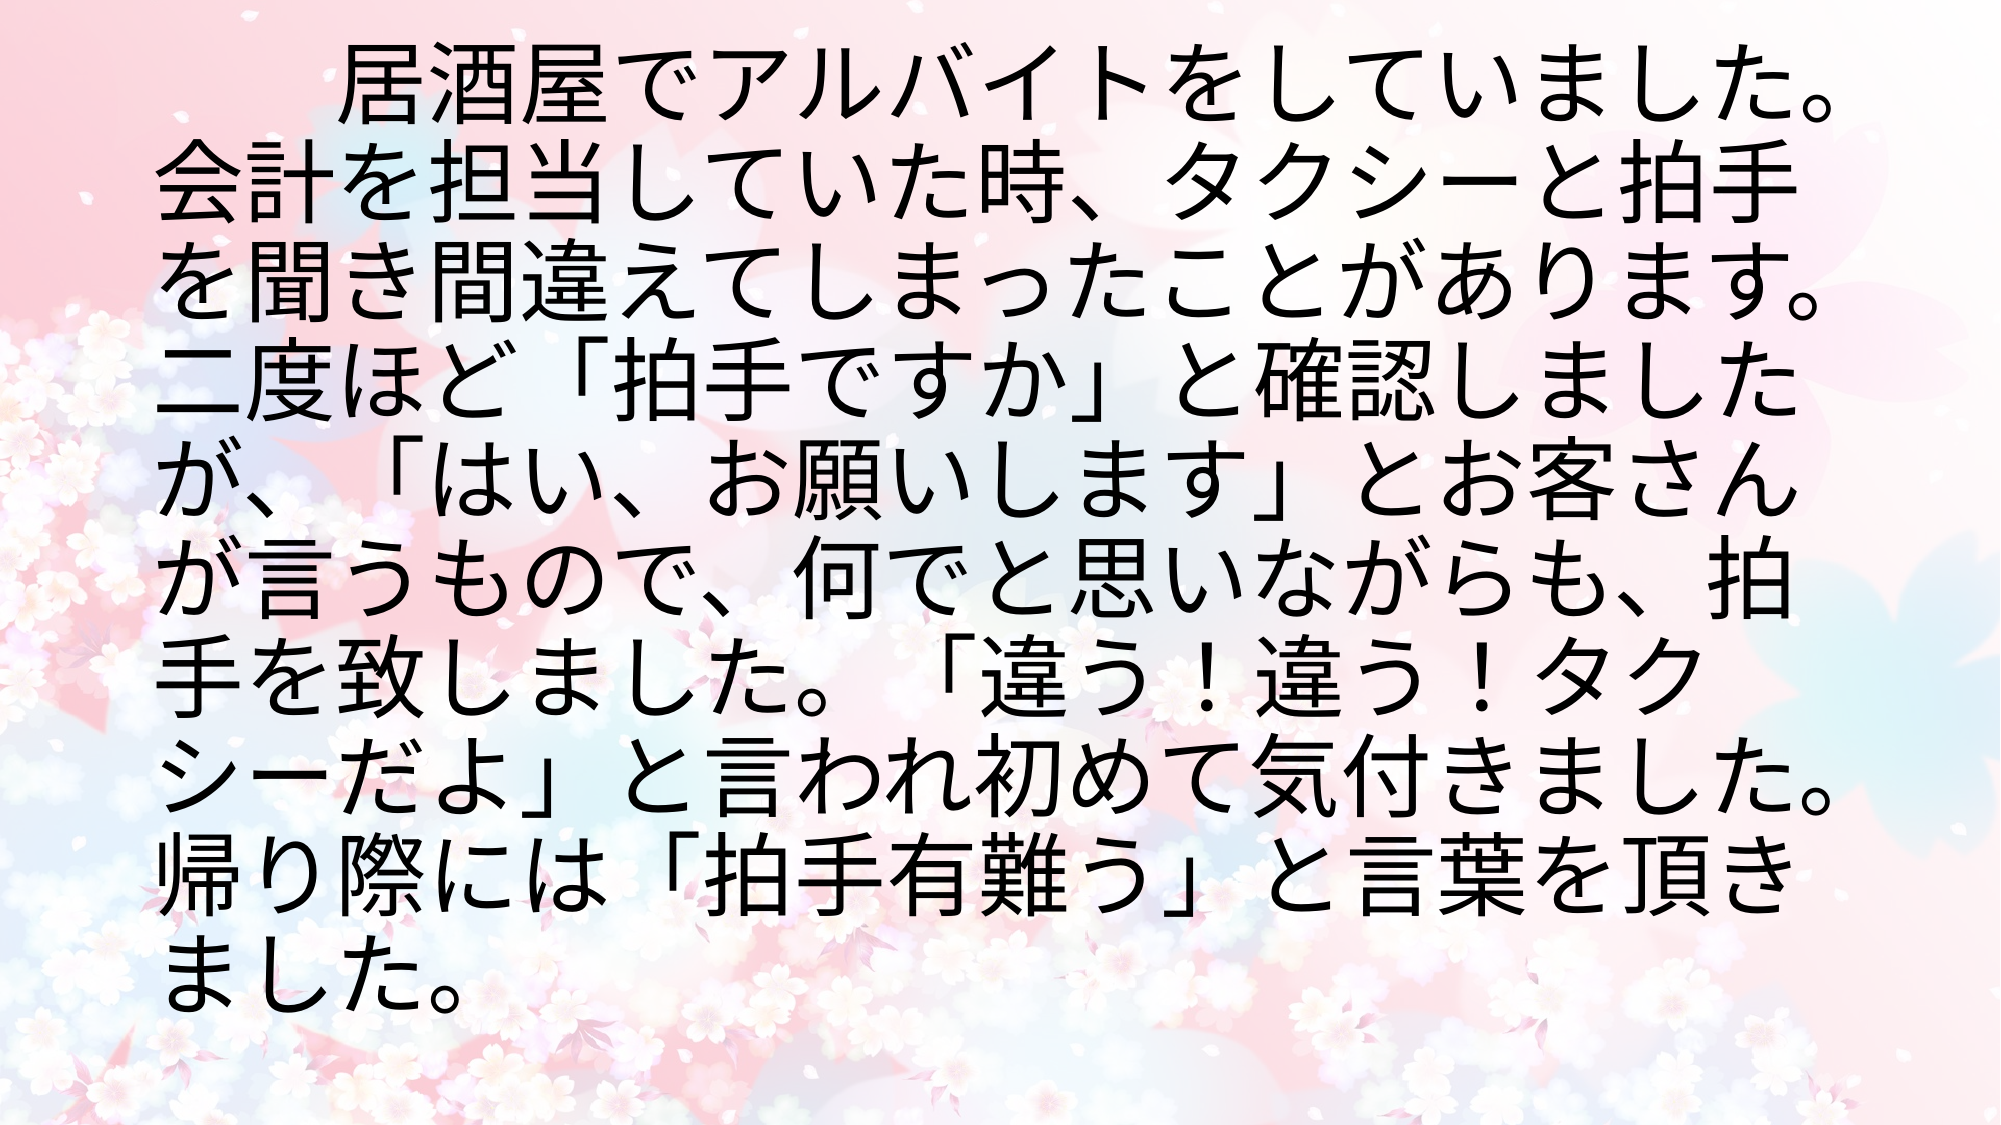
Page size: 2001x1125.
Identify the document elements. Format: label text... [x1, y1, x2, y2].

list 居酒屋でアルバイトをしていました。会計を担当していた時、タクシーと拍手を聞き間違えてしまったことがあります。二度ほど「拍手ですか」と確認しましたが、「はい、お願いします」とお客さんが言うもので、何でと思いながらも、拍手を致しました。「違う！違う！タクシーだよ」と言われ初めて気付きました。帰り際には「拍手有難う」と言葉を頂きました。 [137, 31, 1863, 941]
